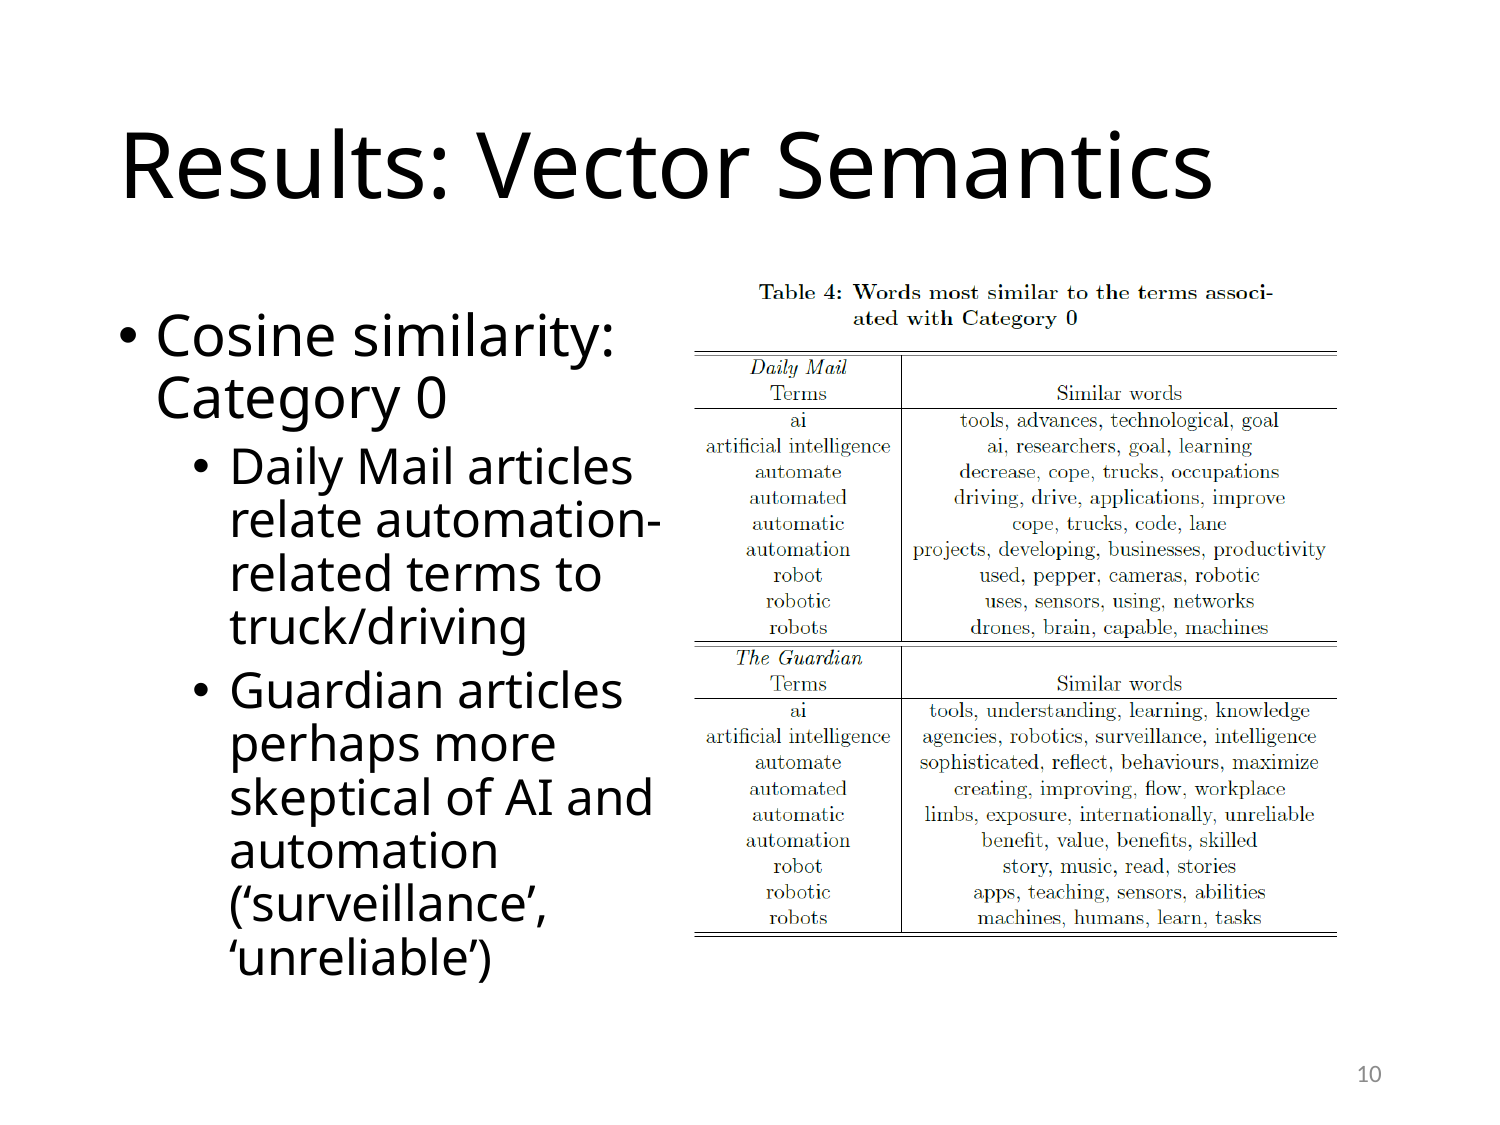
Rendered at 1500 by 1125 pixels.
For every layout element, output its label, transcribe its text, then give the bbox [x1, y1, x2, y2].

picture [681, 277, 1363, 946]
title Results: Vector Semantics [103, 59, 1397, 278]
text_box Cosine similarity: Category 0 Daily Mail articles relate automation-related terms to truck/driving Guardian articles perhaps more skeptical of AI and automation (‘surveillance’, ‘unreliable’) [103, 299, 682, 1014]
slide_number 10 [1059, 1042, 1397, 1103]
